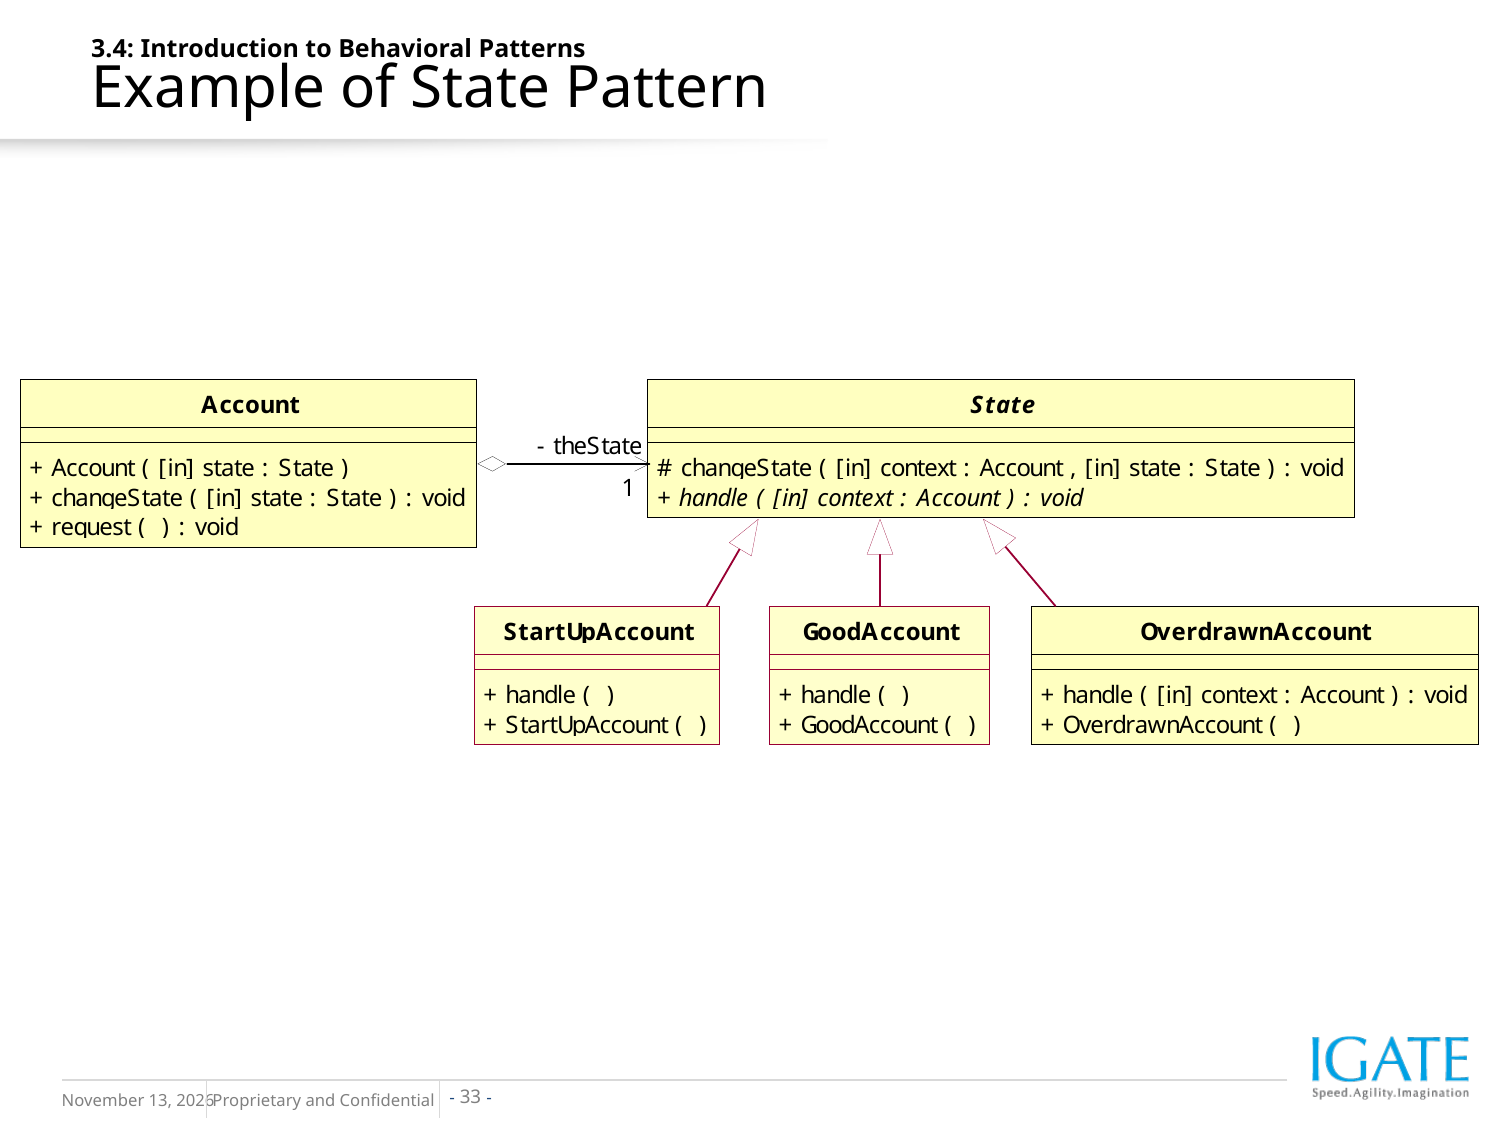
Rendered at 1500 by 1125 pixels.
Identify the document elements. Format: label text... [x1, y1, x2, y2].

picture [0, 112, 919, 174]
text_box 3.4: Introduction to Behavioral Patterns Example of State Pattern [76, 20, 1414, 138]
picture [1304, 1028, 1475, 1105]
picture [16, 374, 1484, 751]
